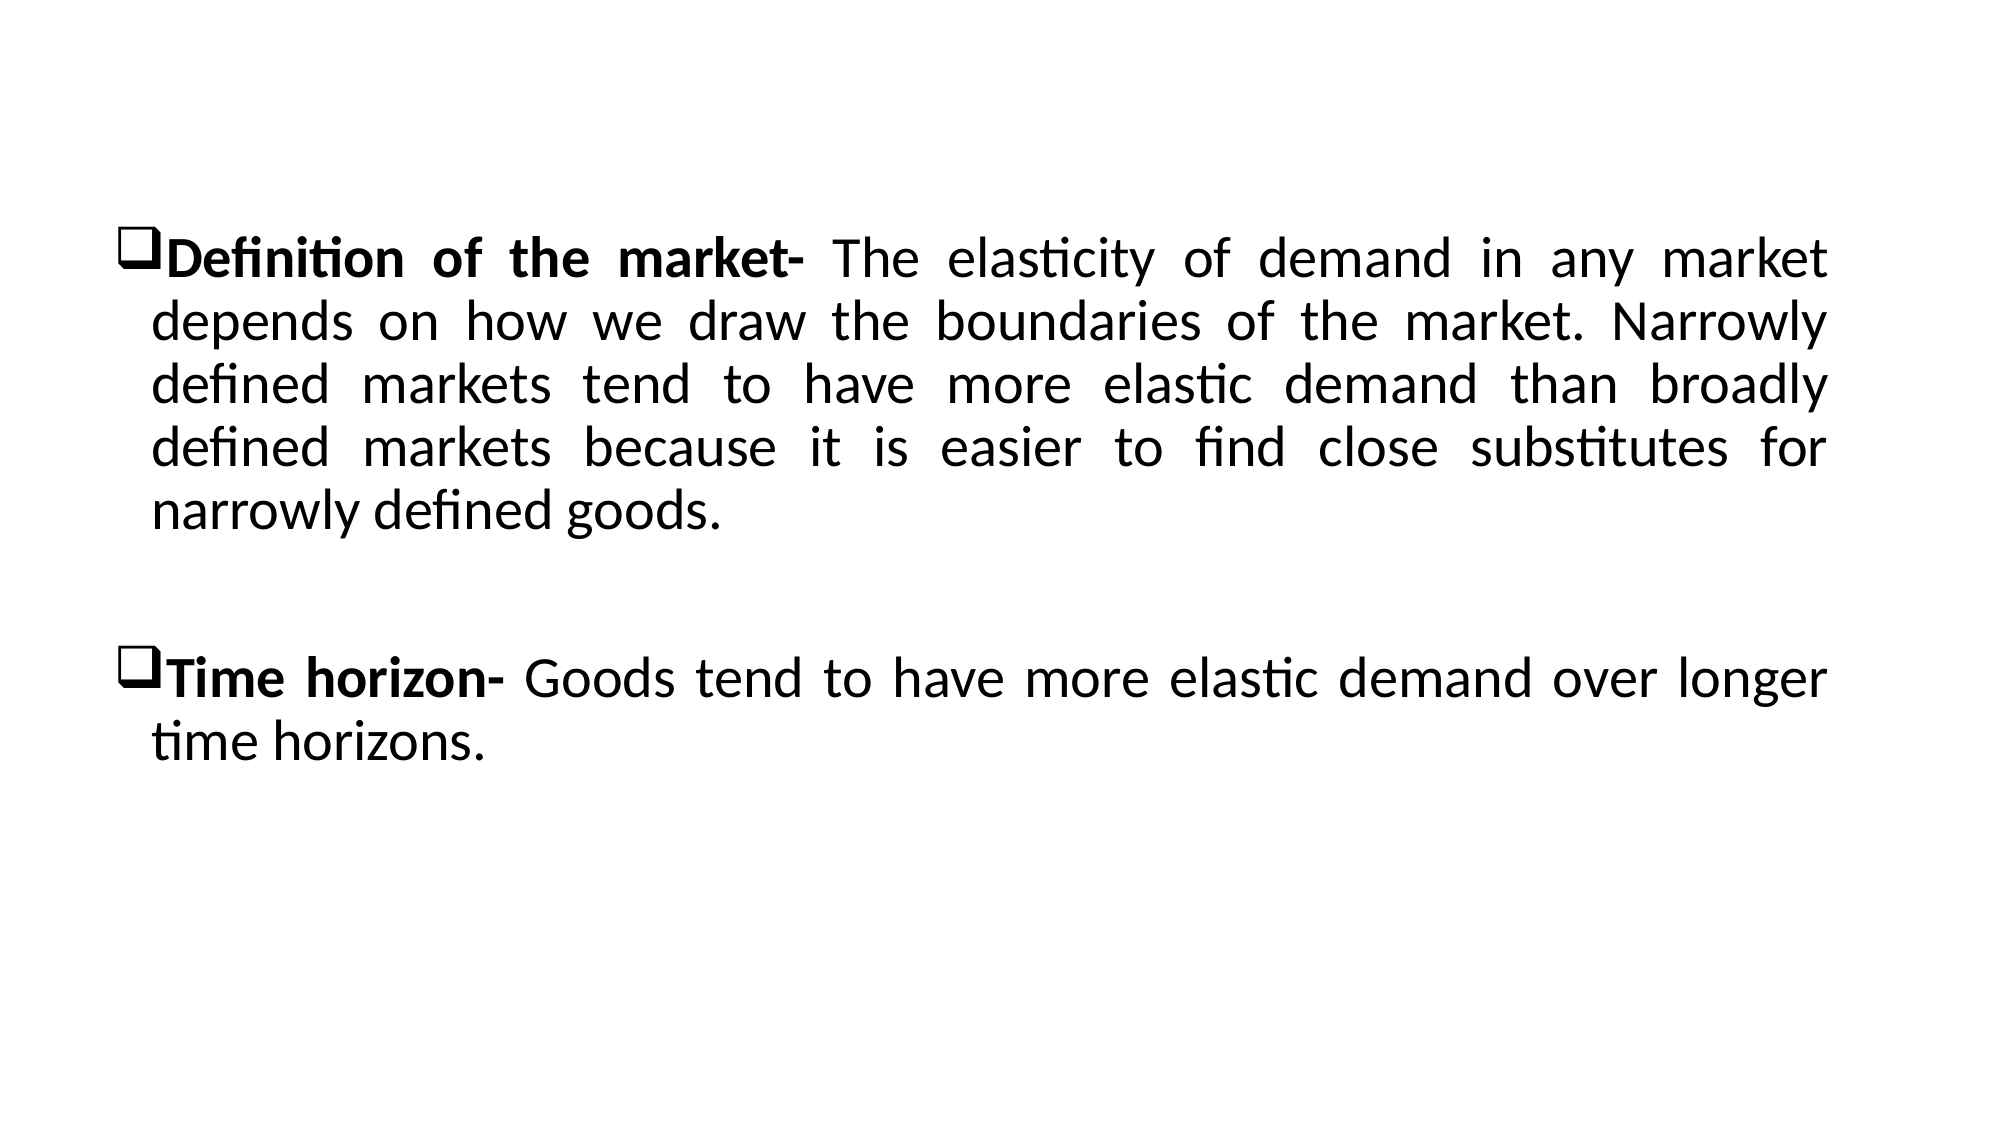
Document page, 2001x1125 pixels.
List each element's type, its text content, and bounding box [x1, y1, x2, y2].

list Definition of the market- The elasticity of demand in any market depends on how we draw the boundaries of the market. Narrowly defined markets tend to have more elastic demand than broadly defined markets because it is easier to find close substitutes for narrowly defined goods. Time horizon- Goods tend to have more elastic demand over longer time horizons. [98, 220, 1845, 956]
